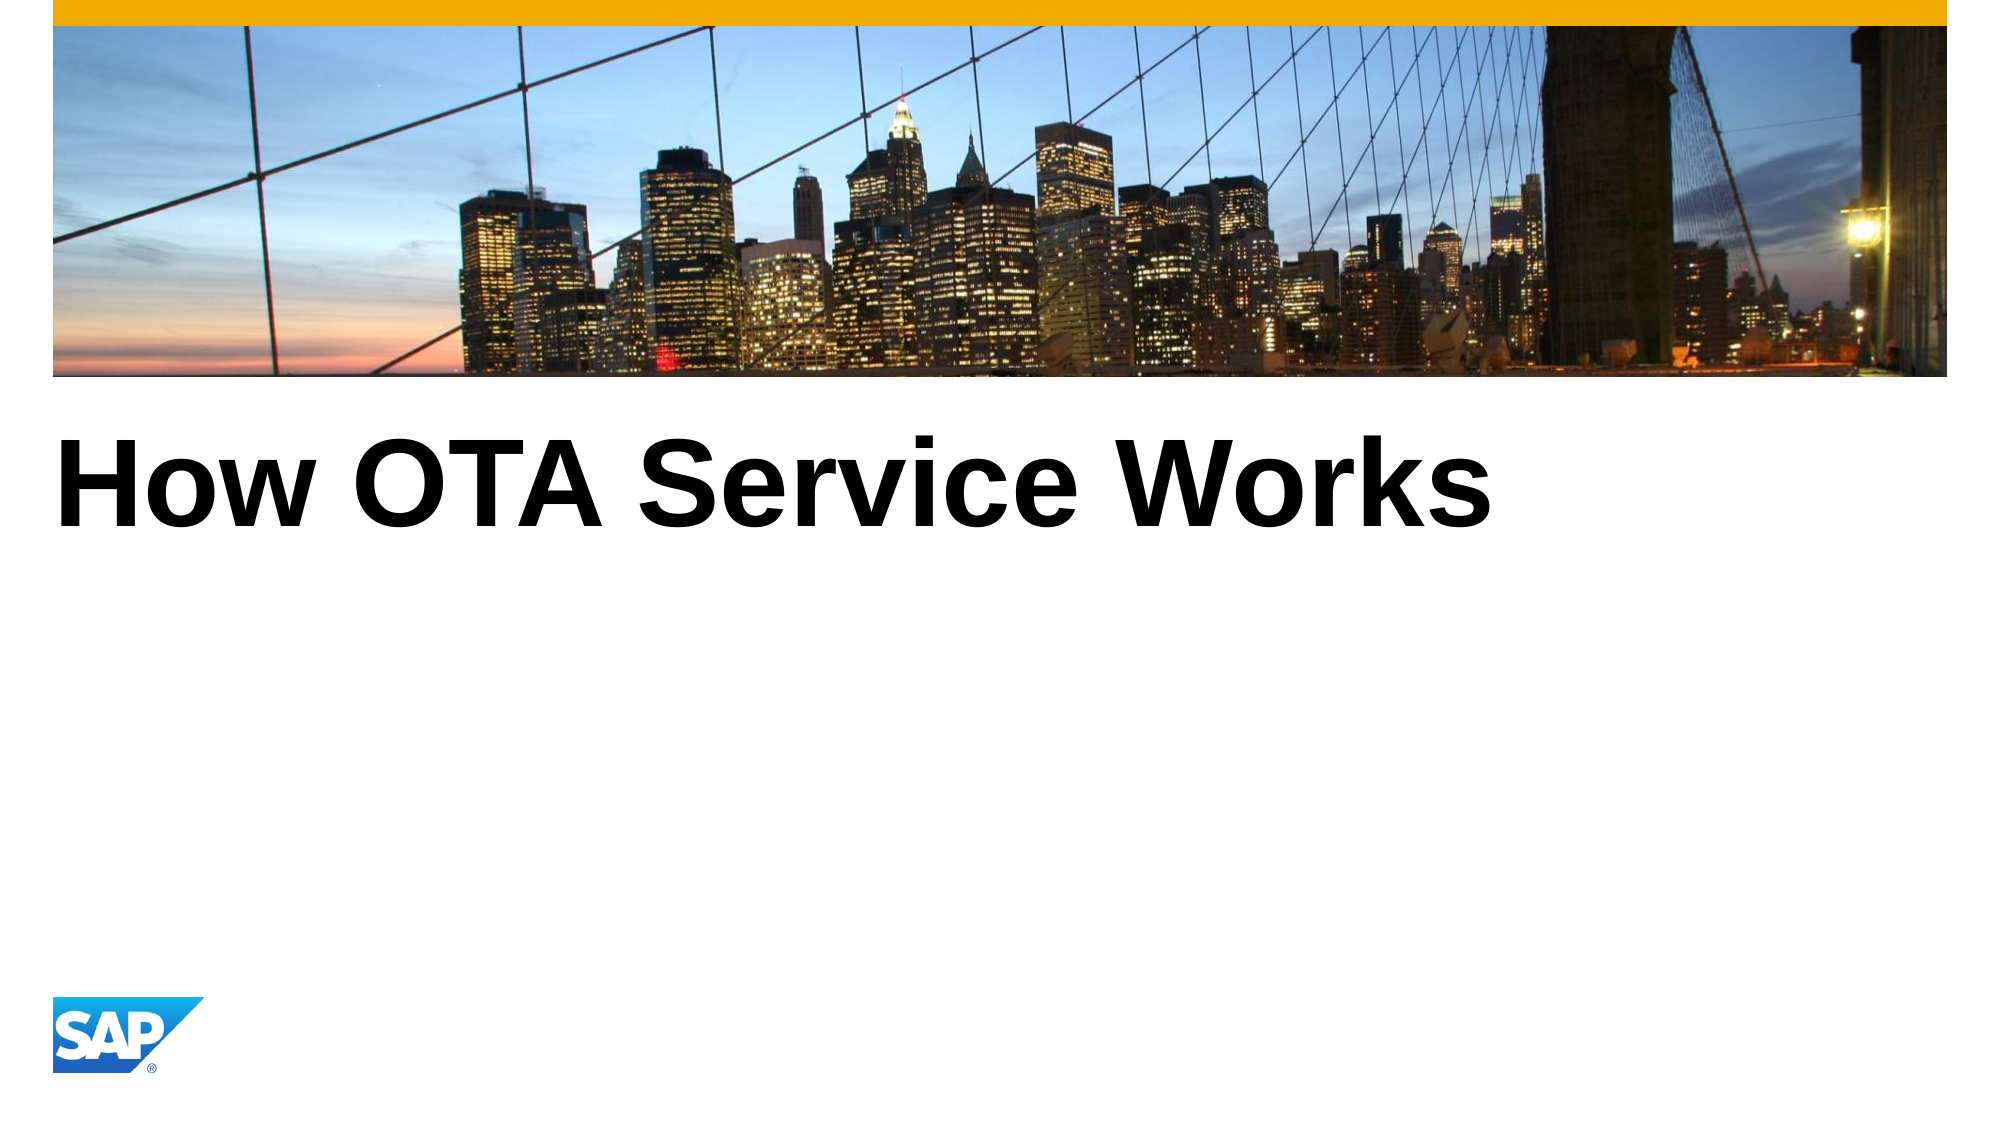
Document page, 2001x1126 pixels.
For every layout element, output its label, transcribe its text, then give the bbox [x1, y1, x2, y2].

picture [53, 1000, 204, 1073]
title How OTA Service Works [53, 401, 1947, 553]
picture [52, 26, 1948, 378]
